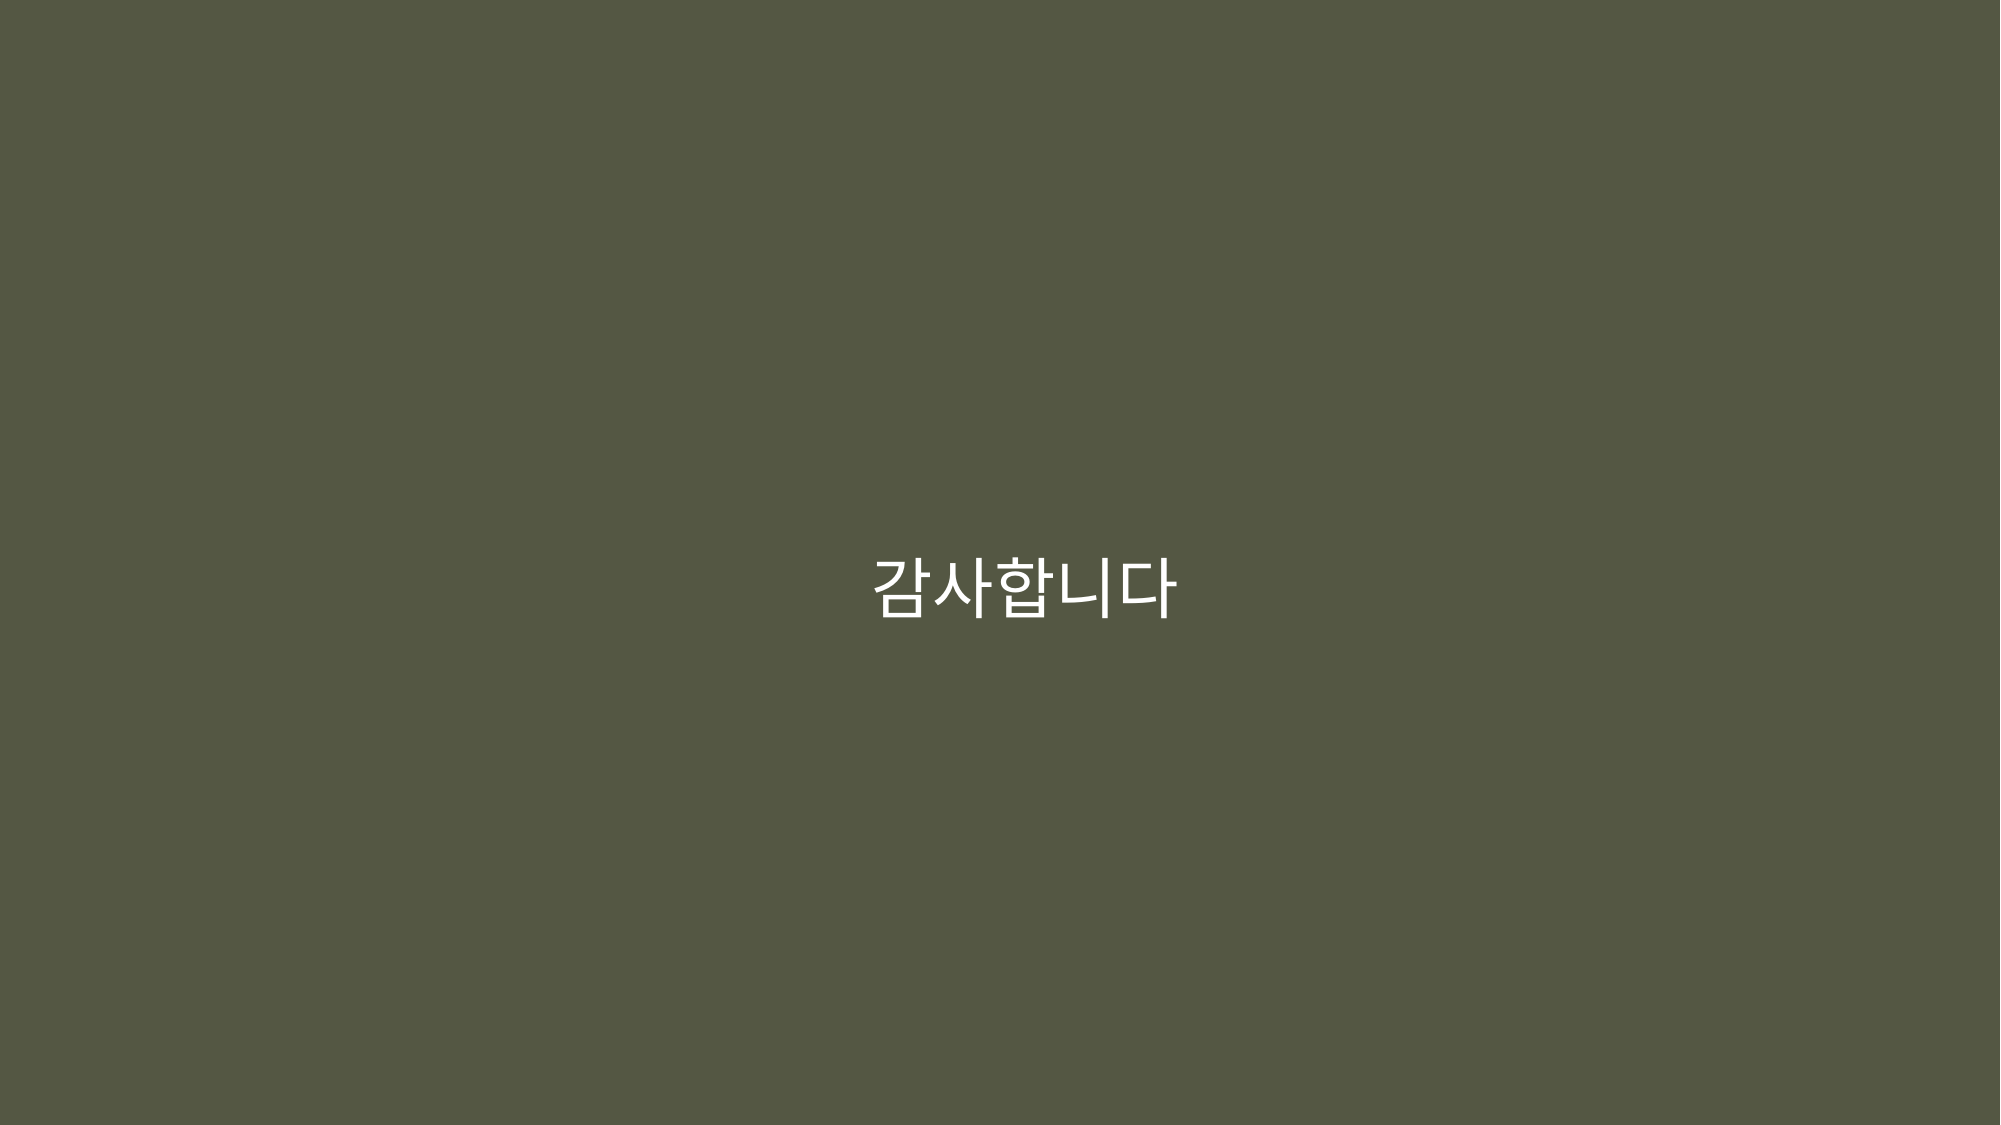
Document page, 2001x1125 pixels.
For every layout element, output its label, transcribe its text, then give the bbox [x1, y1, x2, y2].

text_box 감사합니다 [856, 539, 1194, 635]
